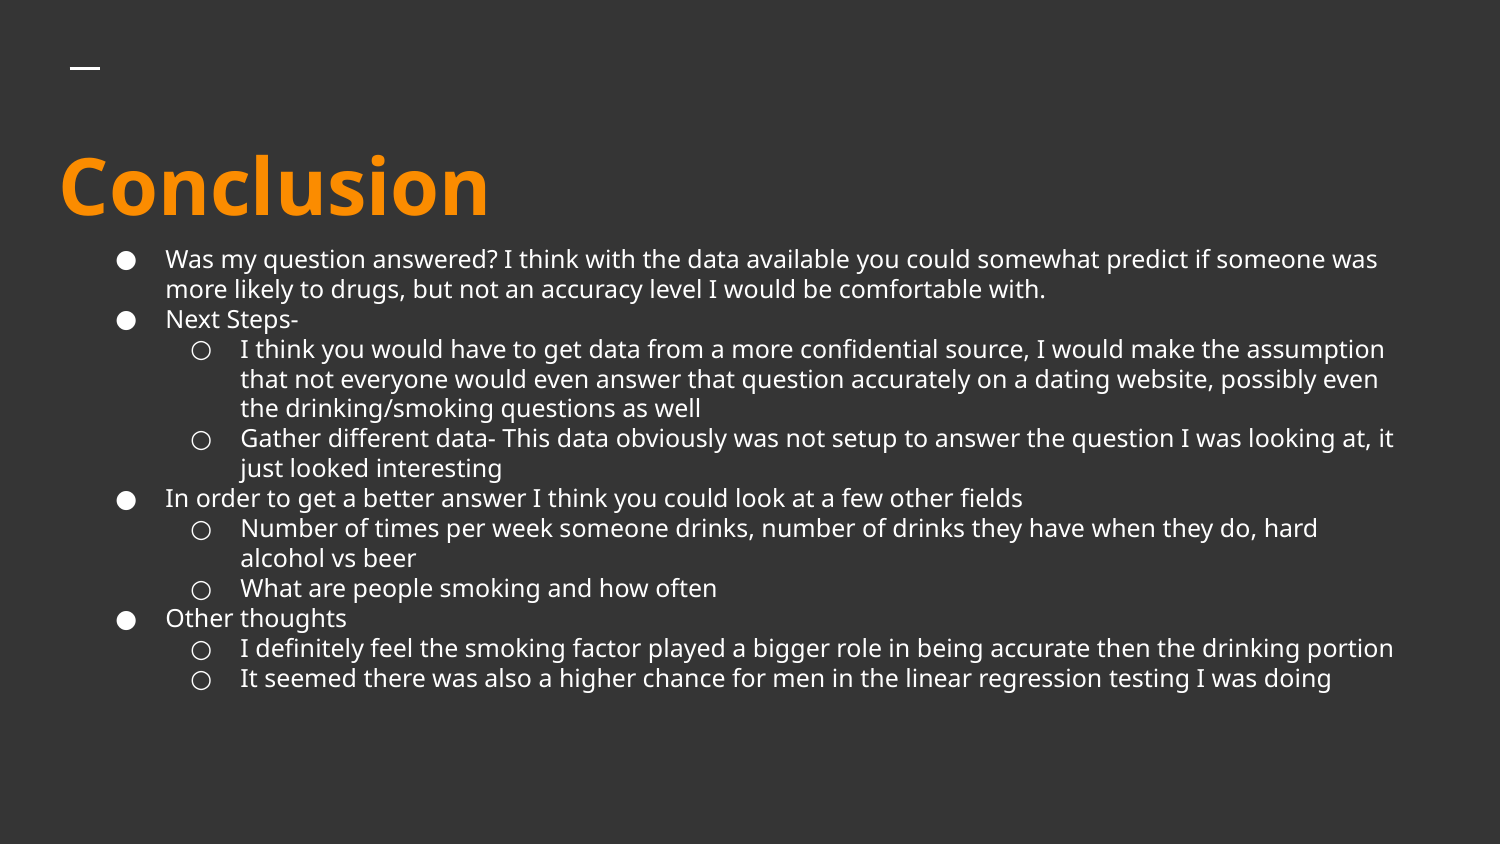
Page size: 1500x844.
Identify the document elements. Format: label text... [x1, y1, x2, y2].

title Conclusion [44, 13, 1234, 353]
text_box Was my question answered? I think with the data available you could somewhat predict if someone was more likely to drugs, but not an accuracy level I would be comfortable with. Next Steps- I think you would have to get data from a more confidential source, I would make the assumption that not everyone would even answer that question accurately on a dating website, possibly even the drinking/smoking questions as well Gather different data- This data obviously was not setup to answer the question I was looking at, it just looked interesting In order to get a better answer I think you could look at a few other fields Number of times per week someone drinks, number of drinks they have when they do, hard alcohol vs beer What are people smoking and how often Other thoughts I definitely feel the smoking factor played a bigger role in being accurate then the drinking portion It seemed there was also a higher chance for men in the linear regression testing I was doing [75, 228, 1425, 790]
